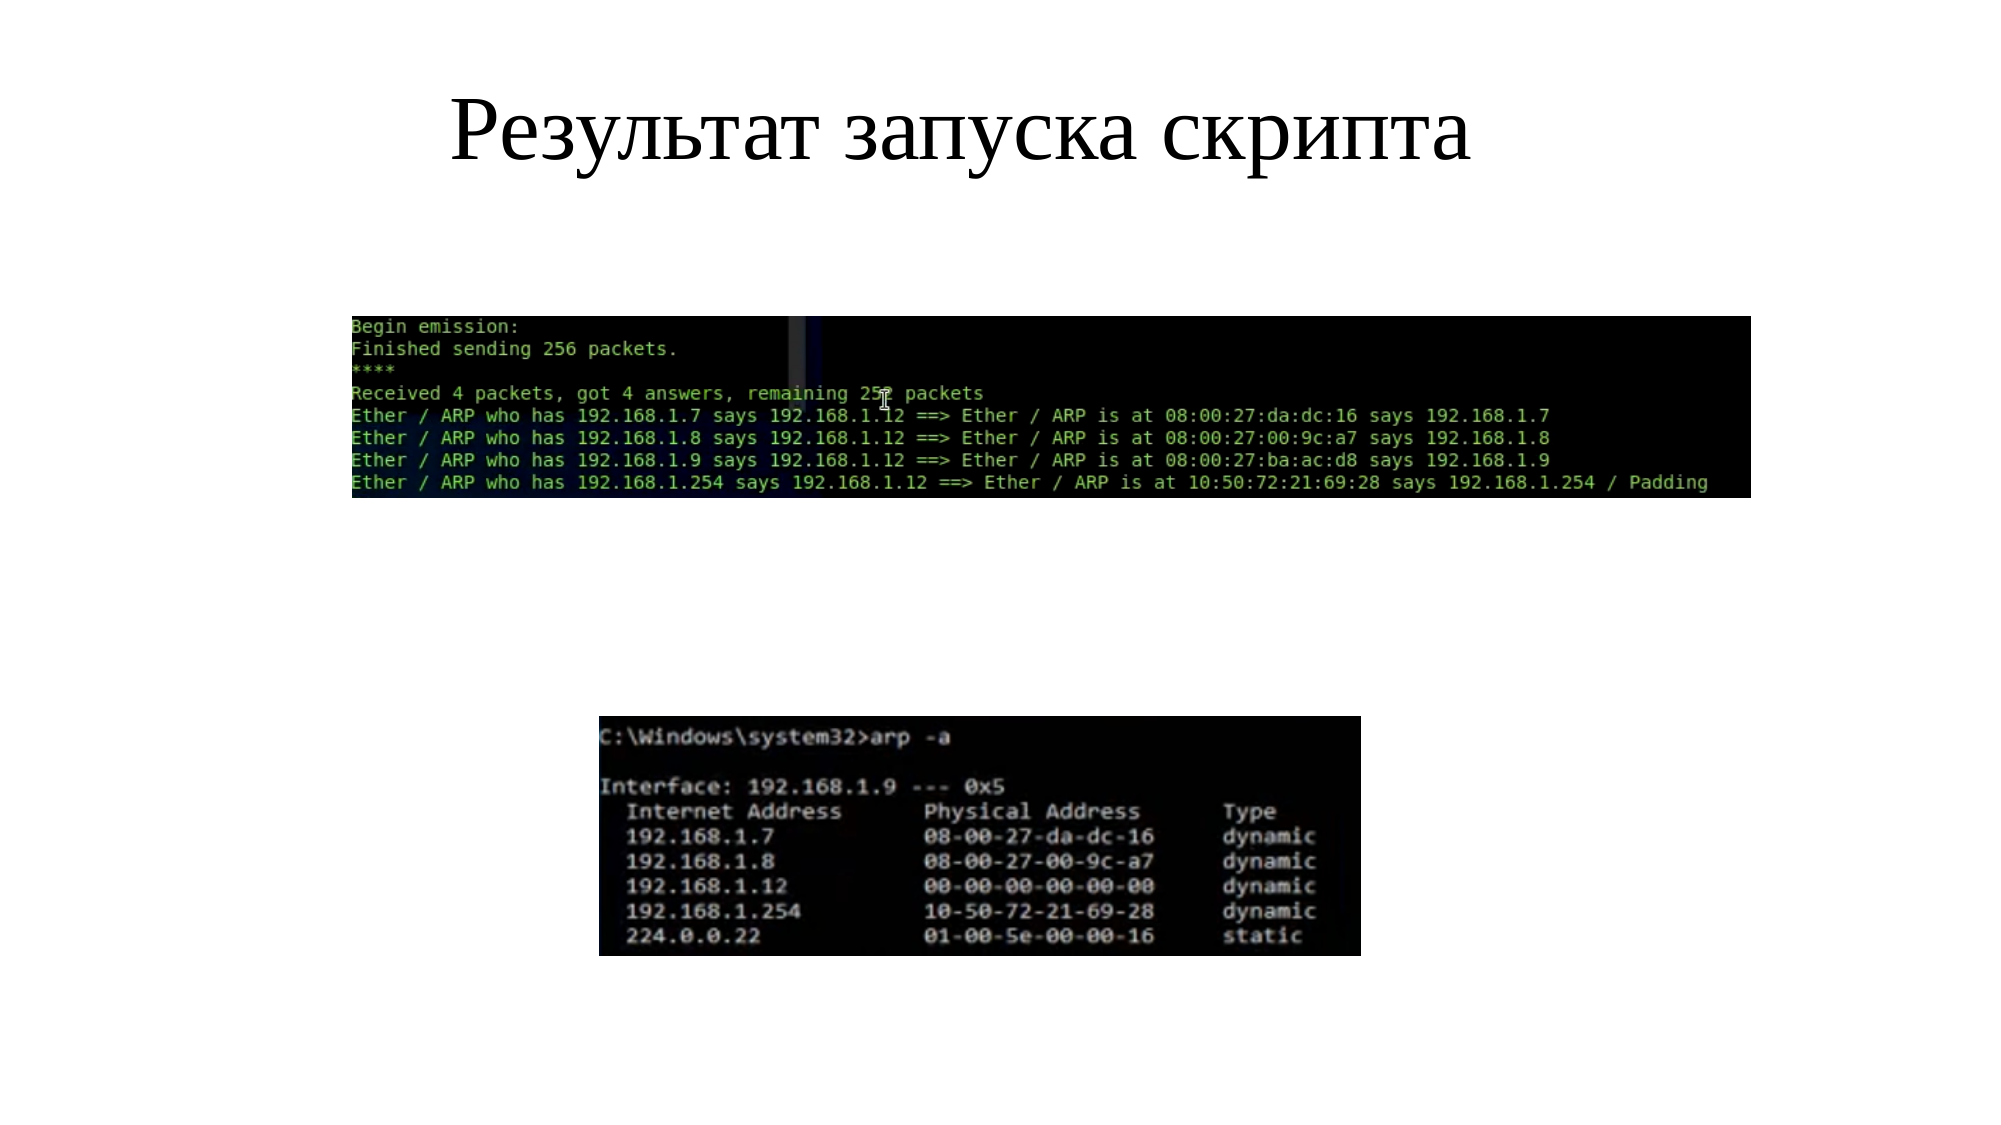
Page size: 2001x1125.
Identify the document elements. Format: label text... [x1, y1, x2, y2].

picture [599, 716, 1361, 956]
title Результат запуска скрипта [434, 20, 2000, 239]
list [352, 316, 1751, 498]
